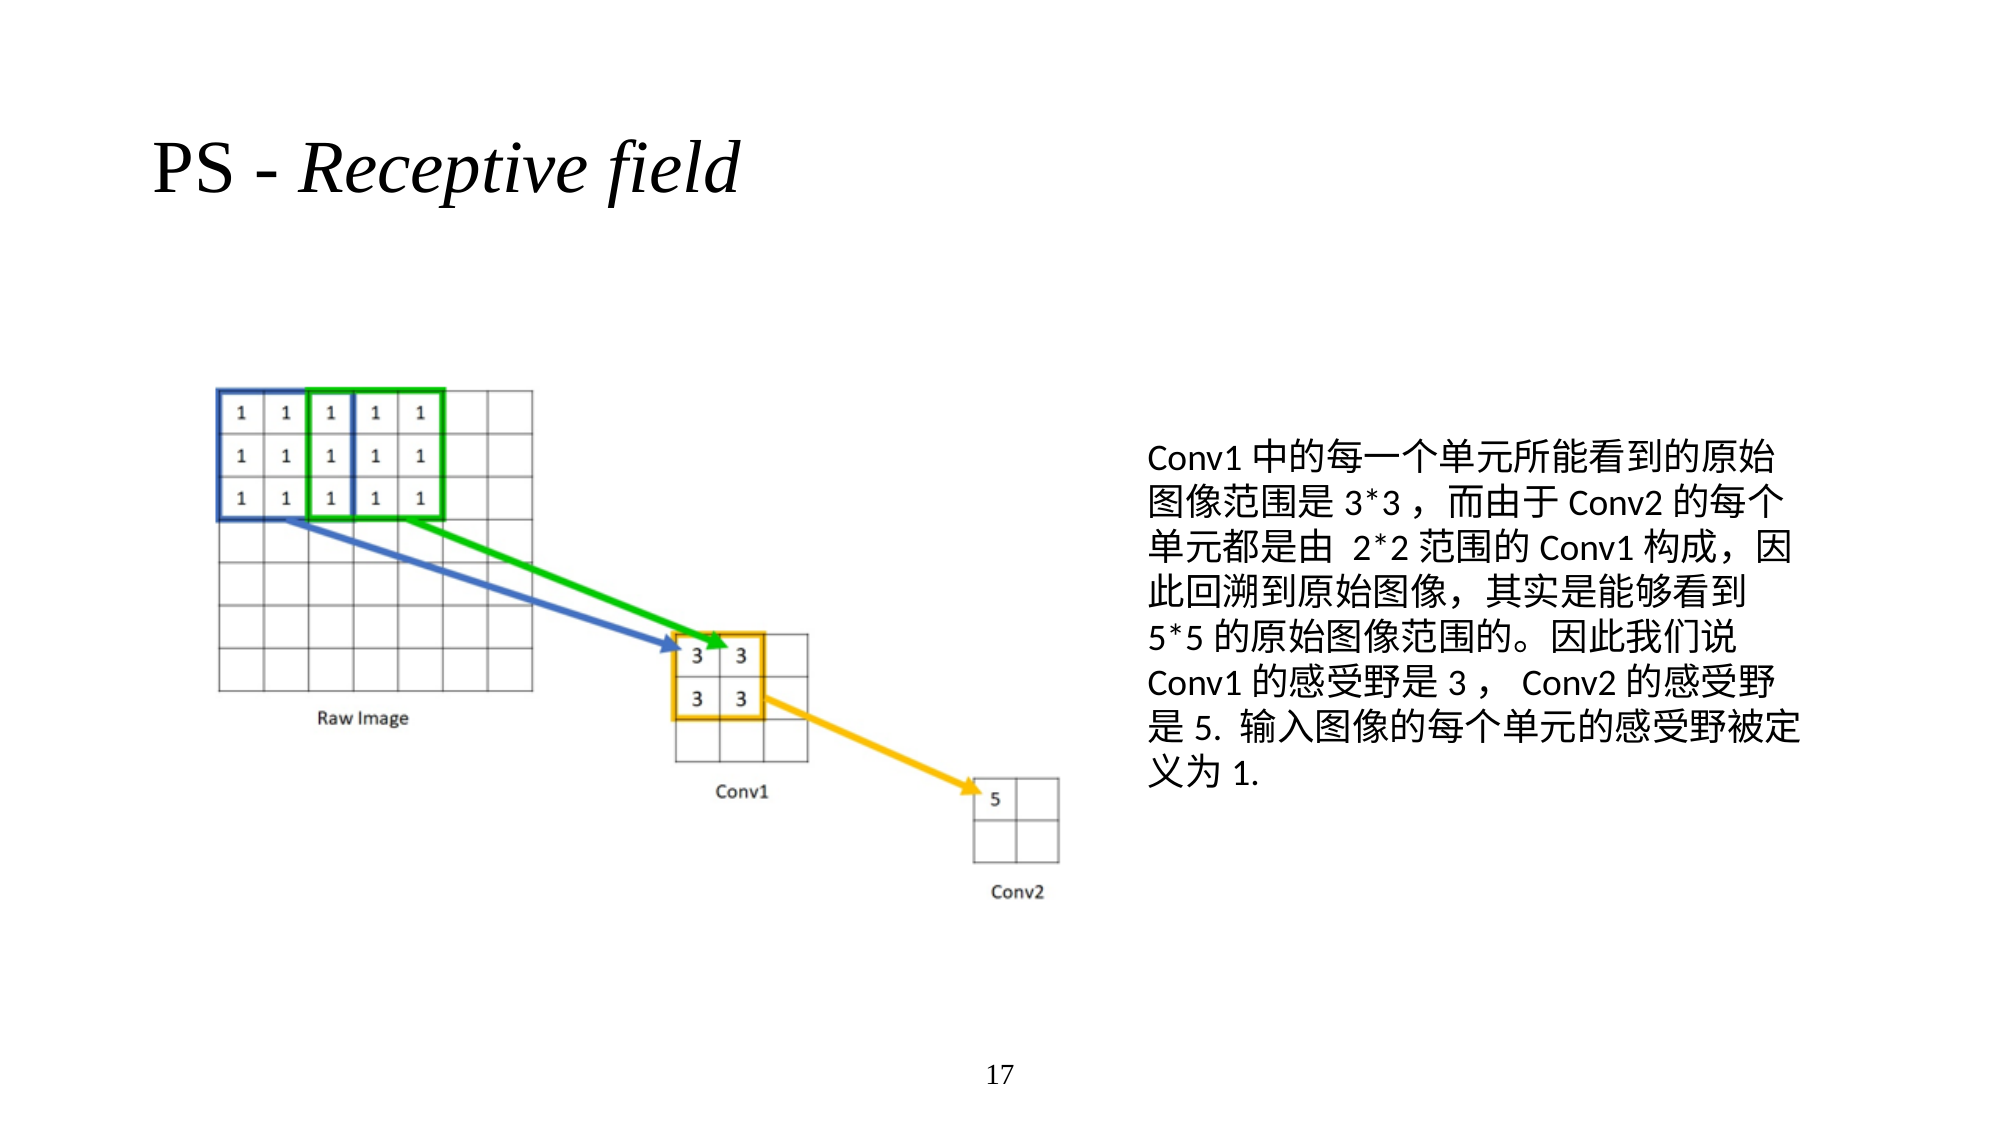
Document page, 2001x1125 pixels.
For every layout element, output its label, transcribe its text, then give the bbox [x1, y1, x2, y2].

text_box Conv1中的每一个单元所能看到的原始图像范围是3*3，而由于Conv2的每个单元都是由 2*2范围的Conv1构成，因此回溯到原始图像，其实是能够看到5*5的原始图像范围的。因此我们说Conv1的感受野是3，Conv2的感受野是5. 输入图像的每个单元的感受野被定义为1. [1132, 425, 1819, 800]
footer 17 [662, 1042, 1338, 1103]
picture [197, 381, 1079, 912]
title PS - Receptive field [137, 59, 1863, 278]
